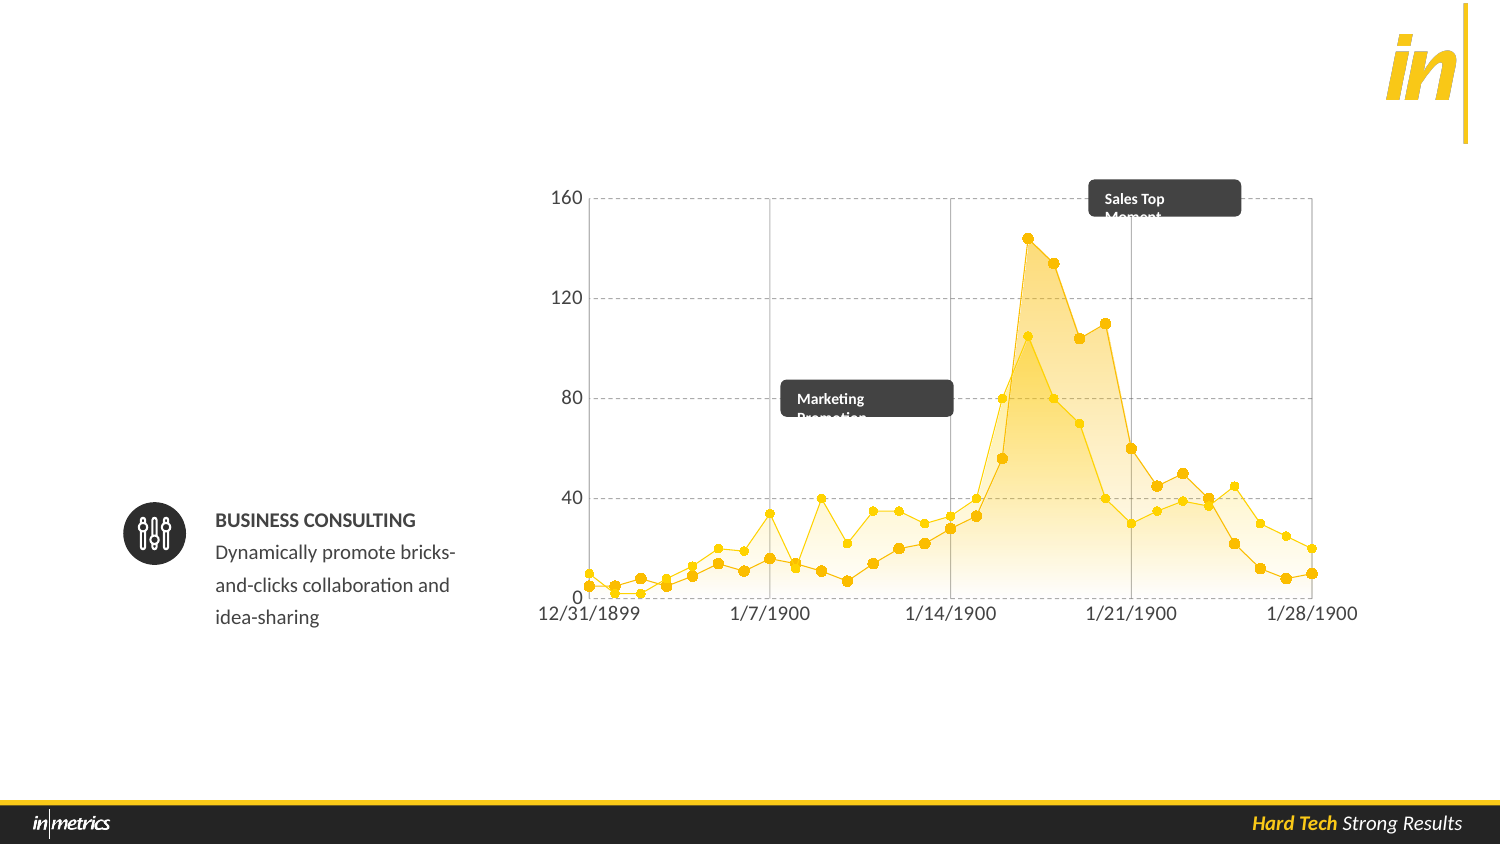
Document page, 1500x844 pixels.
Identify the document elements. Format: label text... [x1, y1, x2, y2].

text_box [122, 501, 188, 566]
chart [520, 179, 1376, 635]
picture [1386, 3, 1468, 144]
picture [32, 809, 111, 839]
text_box BUSINESS CONSULTING Dynamically promote bricks-and-clicks collaboration and idea-sharing [200, 491, 495, 636]
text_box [137, 516, 172, 551]
